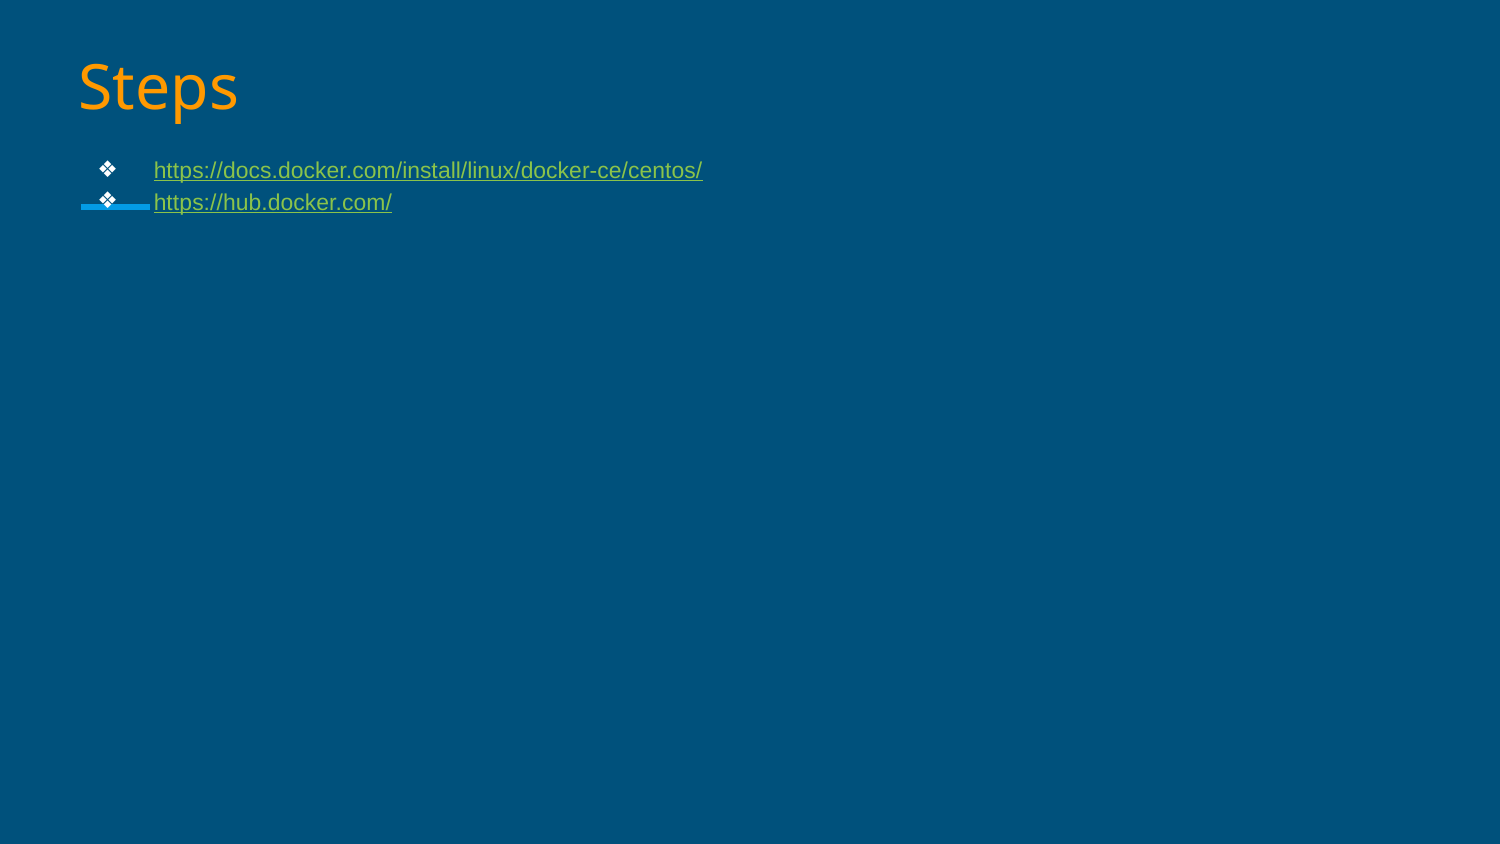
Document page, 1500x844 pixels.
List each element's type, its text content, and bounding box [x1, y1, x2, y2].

title Steps [63, 48, 1437, 136]
list https://docs.docker.com/install/linux/docker-ce/centos/ https://hub.docker.com/ [63, 136, 1437, 802]
